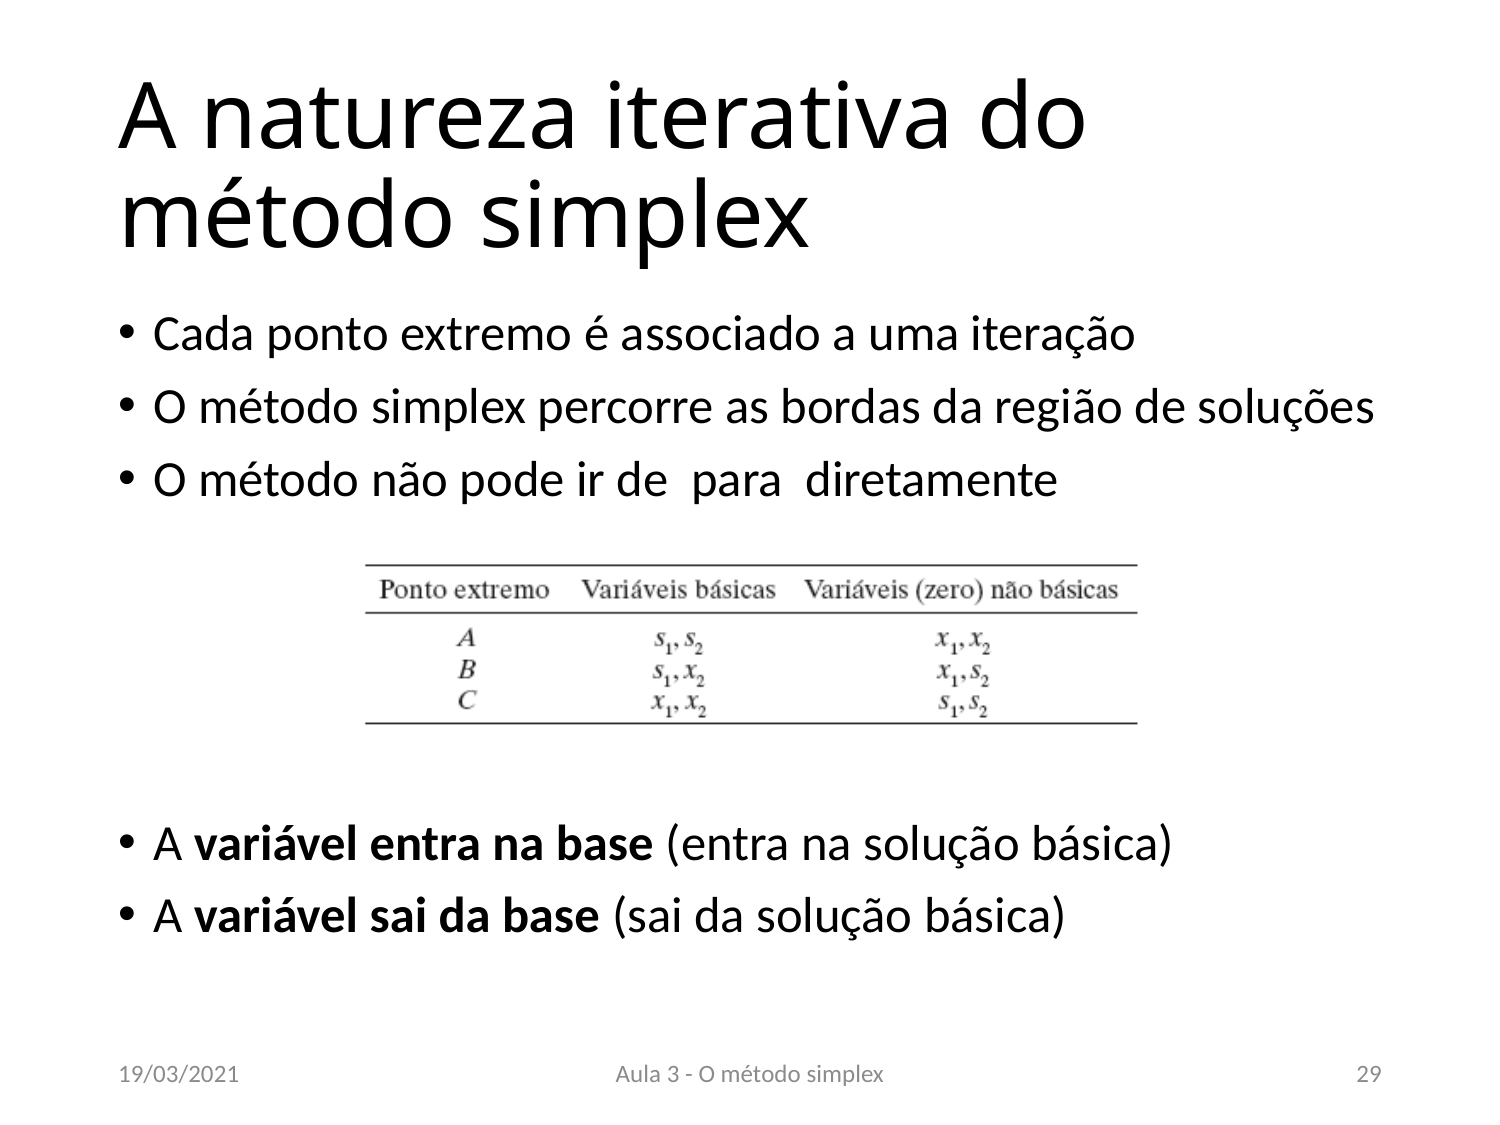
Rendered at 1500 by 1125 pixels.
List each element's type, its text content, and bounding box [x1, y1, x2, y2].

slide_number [103, 1042, 441, 1103]
footer Aula 3 - O método simplex [496, 1042, 1004, 1103]
title A natureza iterativa do método simplex [103, 59, 1397, 278]
picture [352, 562, 1148, 745]
slide_number 29 [1059, 1042, 1397, 1103]
